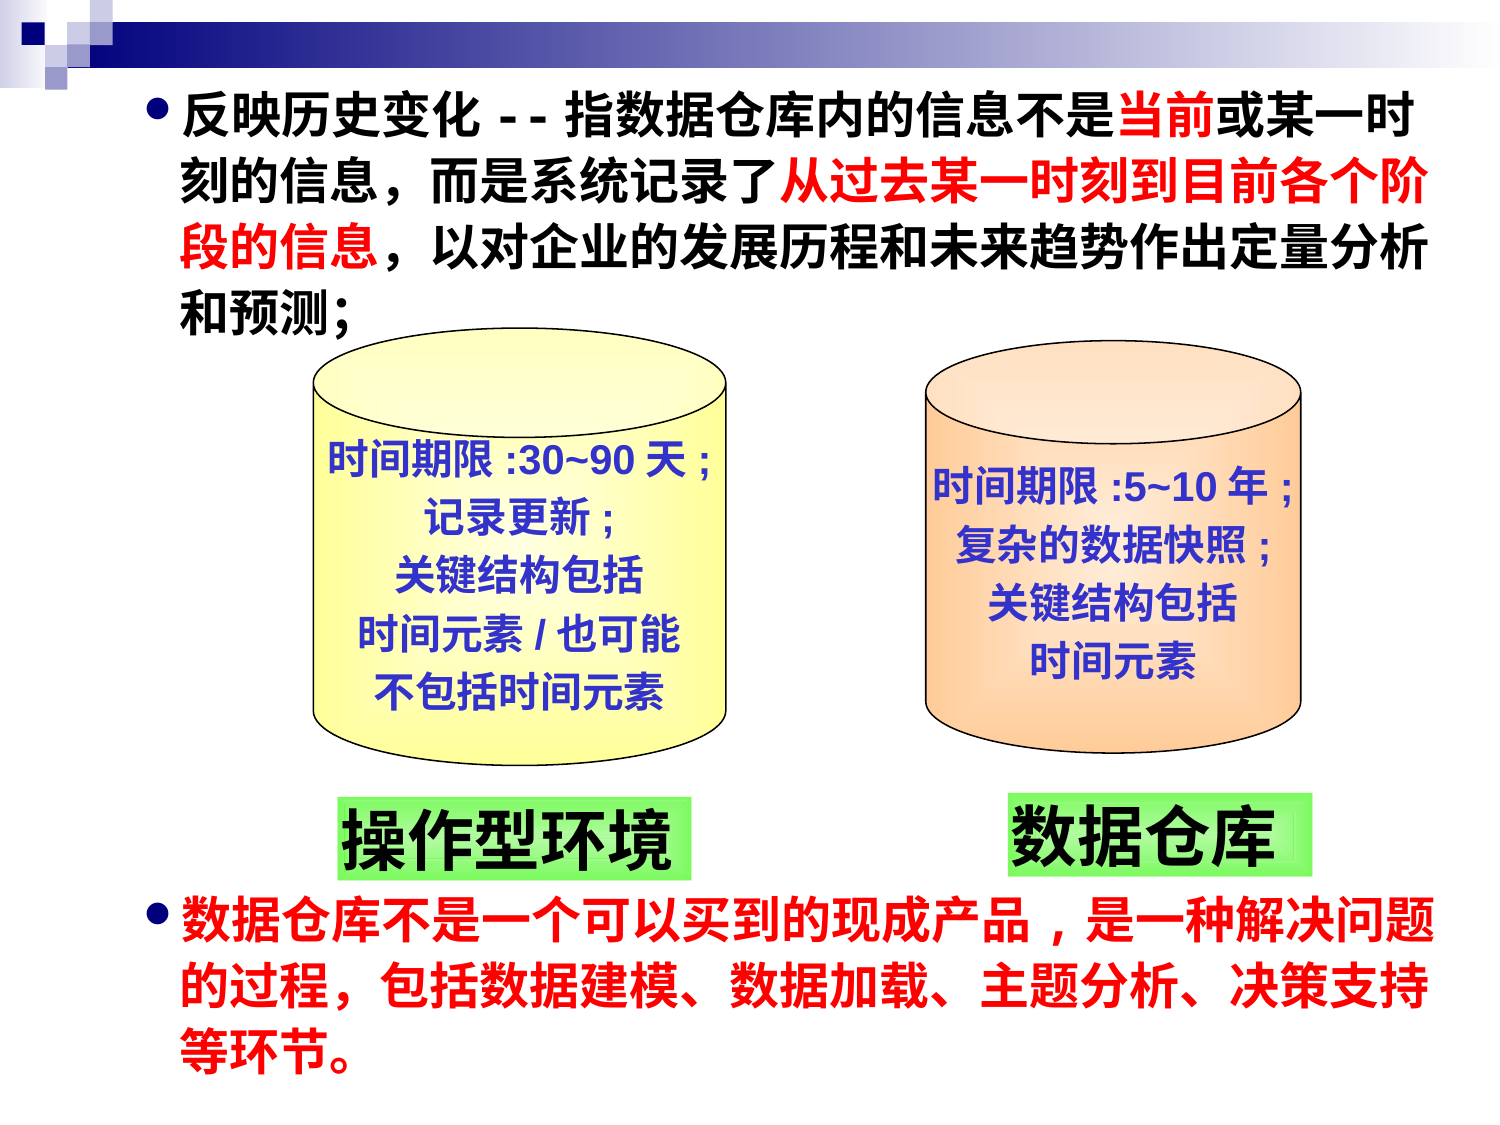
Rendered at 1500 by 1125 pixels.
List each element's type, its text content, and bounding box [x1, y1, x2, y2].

text_box 操作型环境 [337, 796, 692, 881]
text_box 时间期限:30~90天; 记录更新; 关键结构包括 时间元素/也可能 不包括时间元素 [313, 328, 726, 766]
text_box [313, 328, 726, 437]
text_box 时间期限:5~10年; 复杂的数据快照; 关键结构包括 时间元素 [925, 340, 1301, 754]
text_box 反映历史变化--指数据仓库内的信息不是当前或某一时刻的信息，而是系统记录了从过去某一时刻到目前各个阶段的信息，以对企业的发展历程和未来趋势作出定量分析和预测； 数据仓库不是一个可以买到的现成产品,是一种解决问题的过程，包括数据建模、数据加载、主题分析、决策支持等环节。 [128, 0, 1452, 1089]
text_box [925, 340, 1301, 443]
text_box 数据仓库 [1007, 792, 1313, 877]
